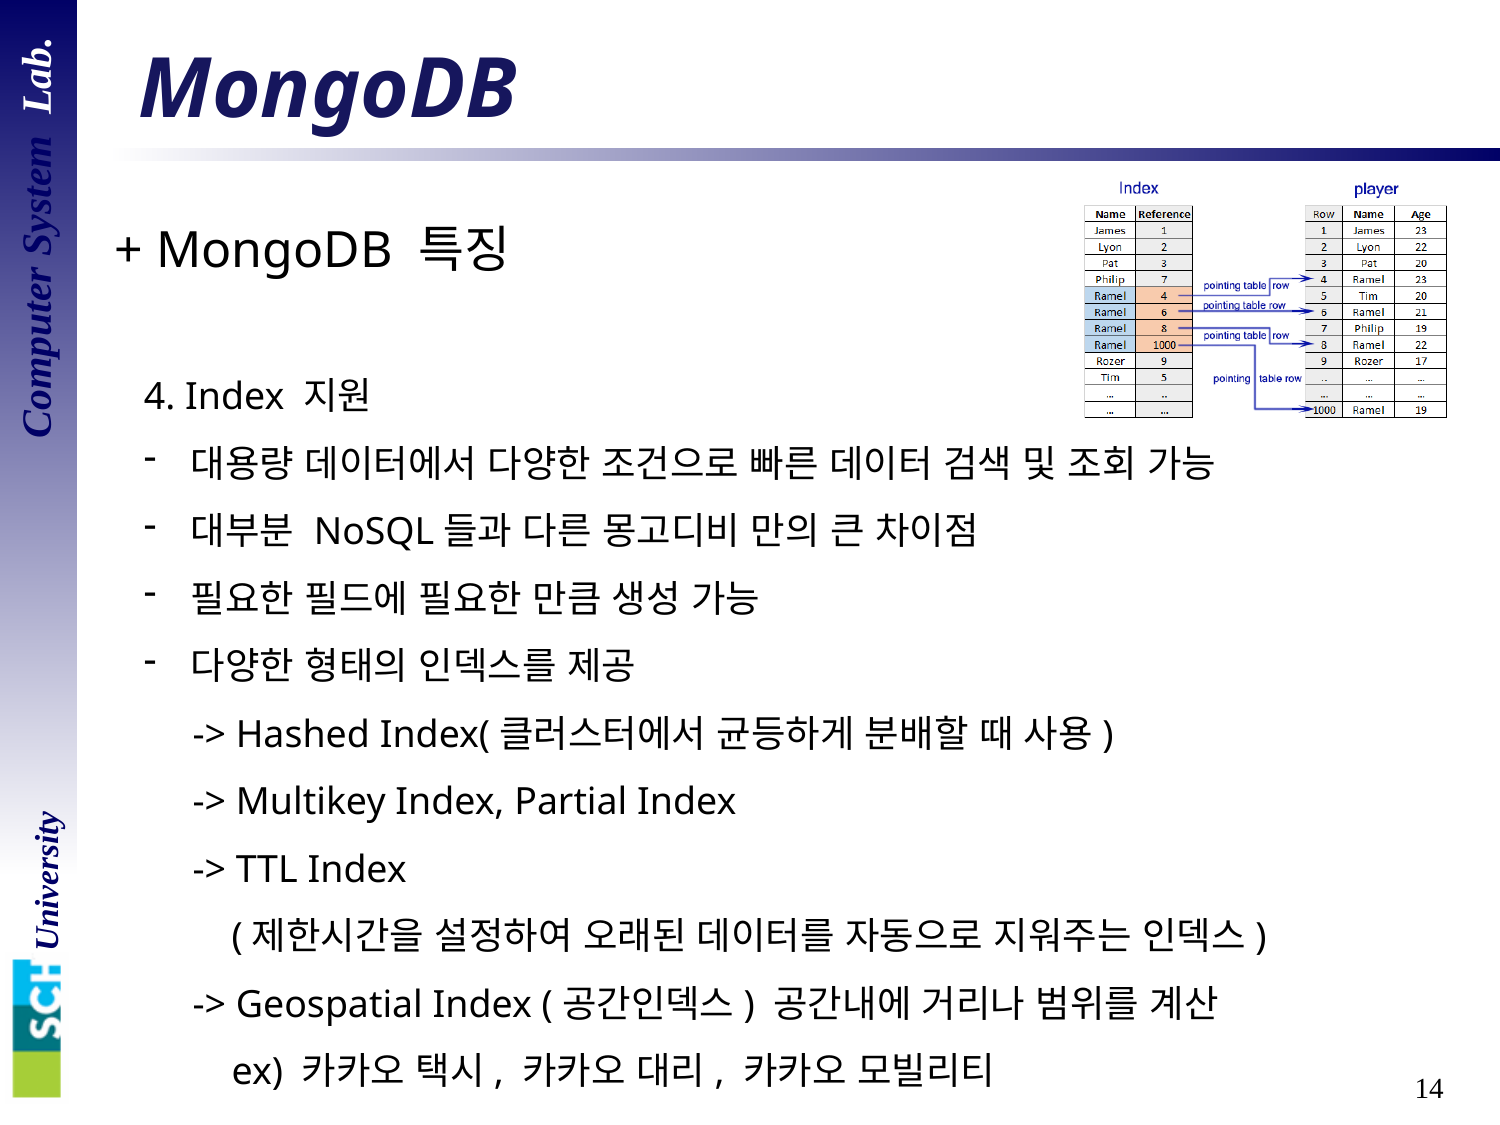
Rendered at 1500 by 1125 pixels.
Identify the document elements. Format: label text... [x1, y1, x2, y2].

picture [1068, 167, 1460, 429]
text_box + MongoDB 특징 [100, 174, 1063, 291]
picture [5, 952, 69, 1104]
text_box 4. Index 지원 대용량 데이터에서 다양한 조건으로 빠른 데이터 검색 및 조회 가능 대부분 NoSQL들과 다른 몽고디비 만의 큰 차이점 필요한 필드에 필요한 만큼 생성 가능 다양한 형태의 인덱스를 제공 -> Hashed Index(클러스터에서 균등하게 분배할 때 사용) -> Multikey Index, Partial Index -> TTL Index (제한시간을 설정하여 오래된 데이터를 자동으로 지워주는 인덱스) -> Geospatial Index (공간인덱스) 공간내에 거리나 범위를 계산 ex) 카카오 택시, 카카오 대리, 카카오 모빌리티 [128, 696, 1500, 813]
title MongoDB [123, 25, 1460, 143]
